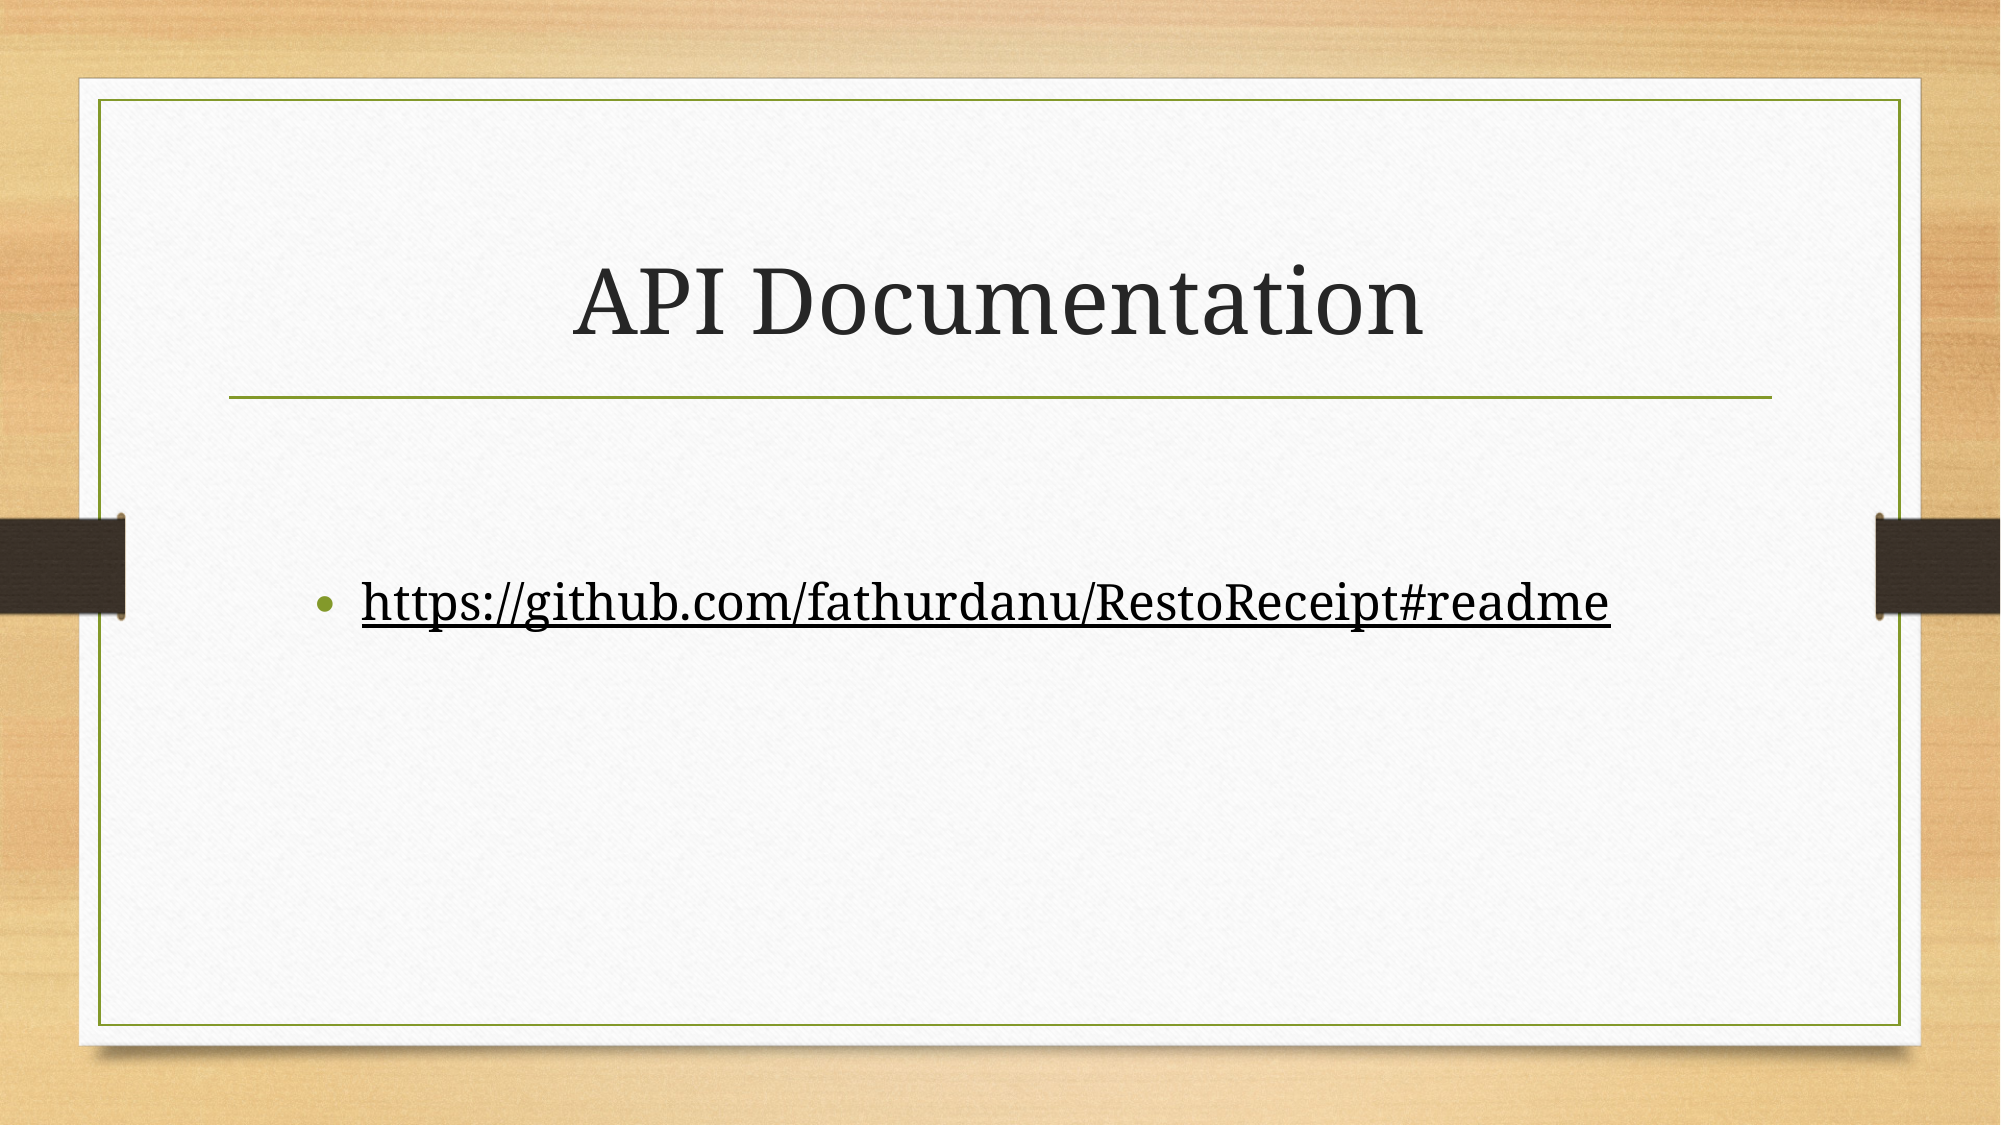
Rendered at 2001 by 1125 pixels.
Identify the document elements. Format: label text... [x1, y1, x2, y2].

list https://github.com/fathurdanu/RestoReceipt#readme [299, 562, 1659, 667]
title API Documentation [137, 189, 1863, 407]
picture [0, 0, 2001, 1125]
